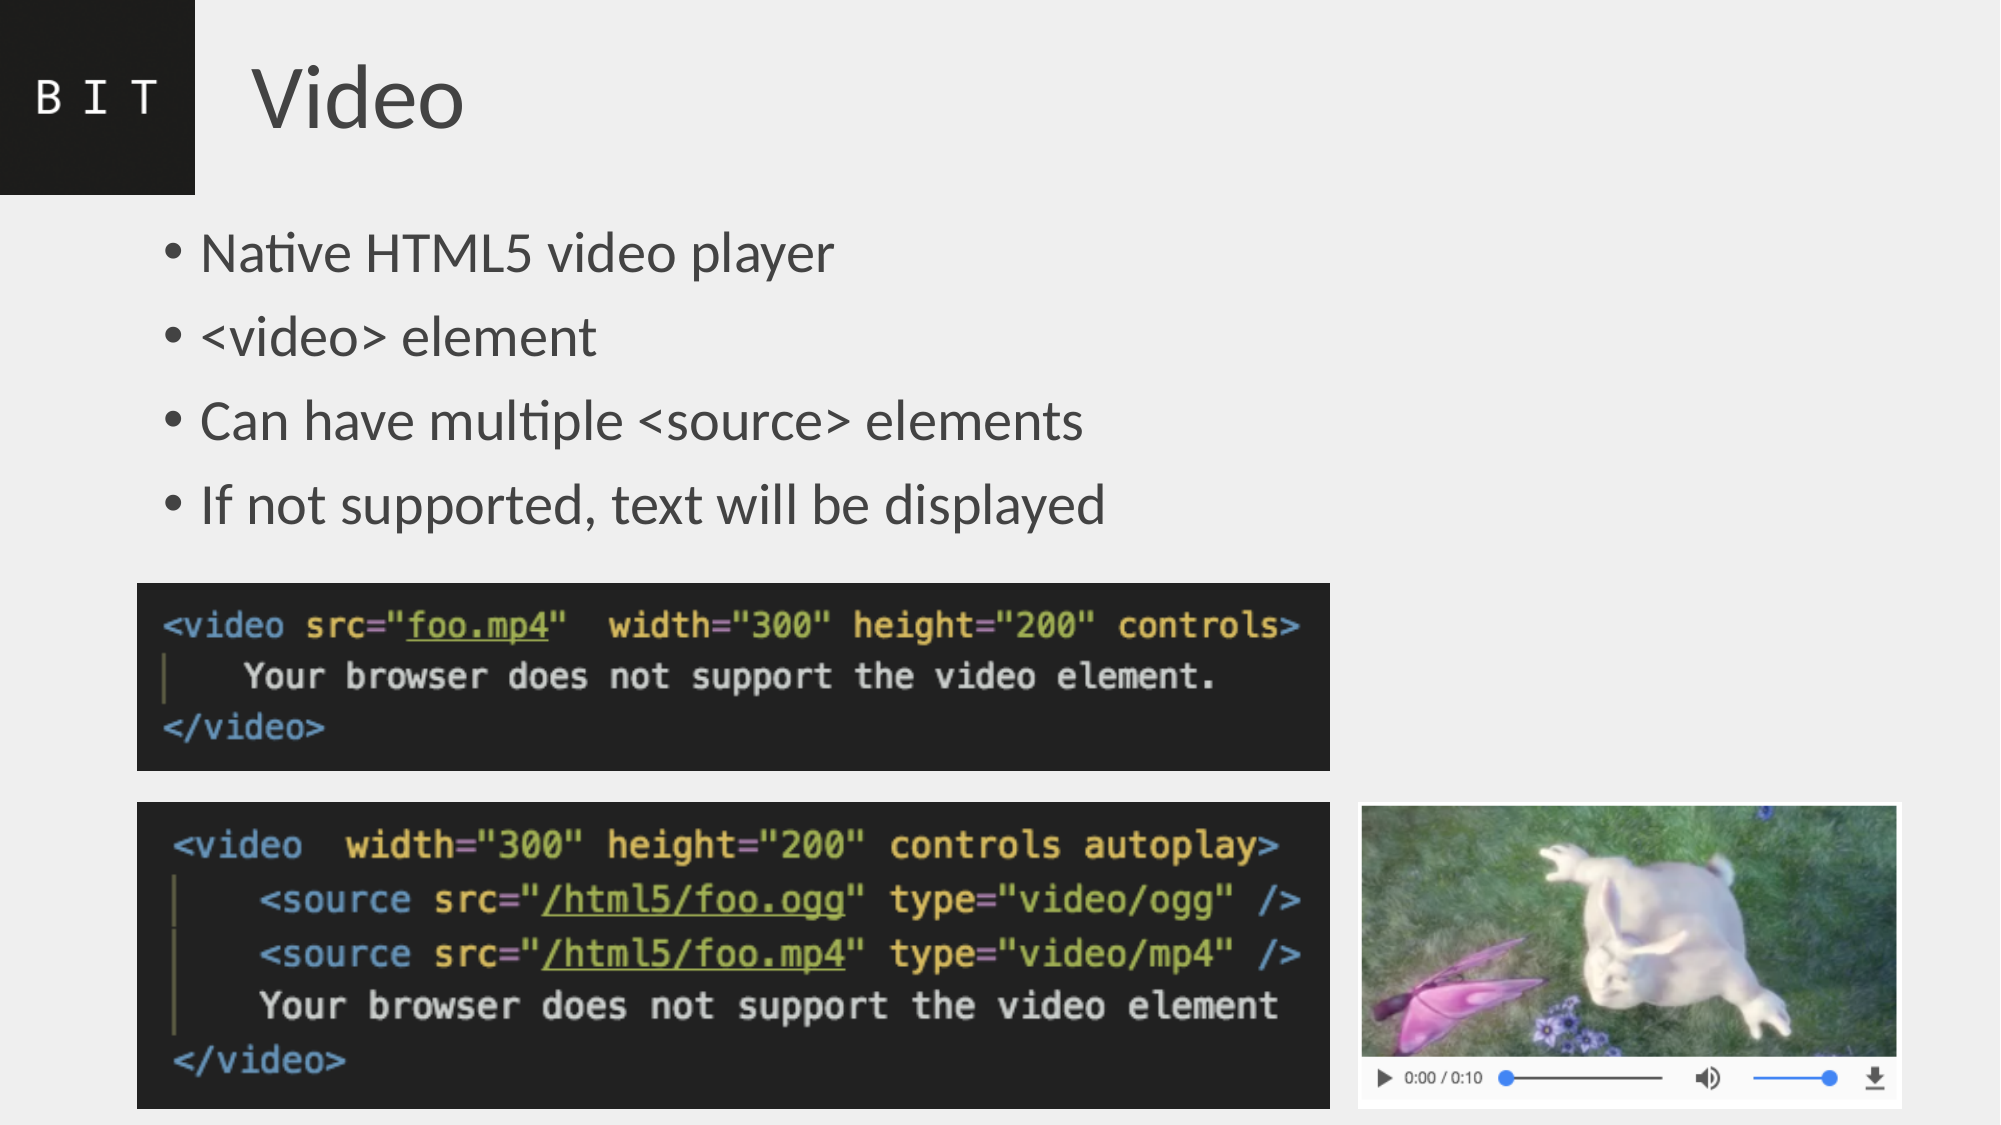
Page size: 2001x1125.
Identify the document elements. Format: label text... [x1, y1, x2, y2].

picture [0, 0, 195, 195]
list Native HTML5 video player <video> element Can have multiple <source> elements If not supported, text will be displayed [148, 215, 1873, 969]
picture [137, 583, 1330, 772]
title Video [236, 2, 1785, 195]
picture [137, 802, 1330, 1110]
picture [1358, 801, 1902, 1109]
